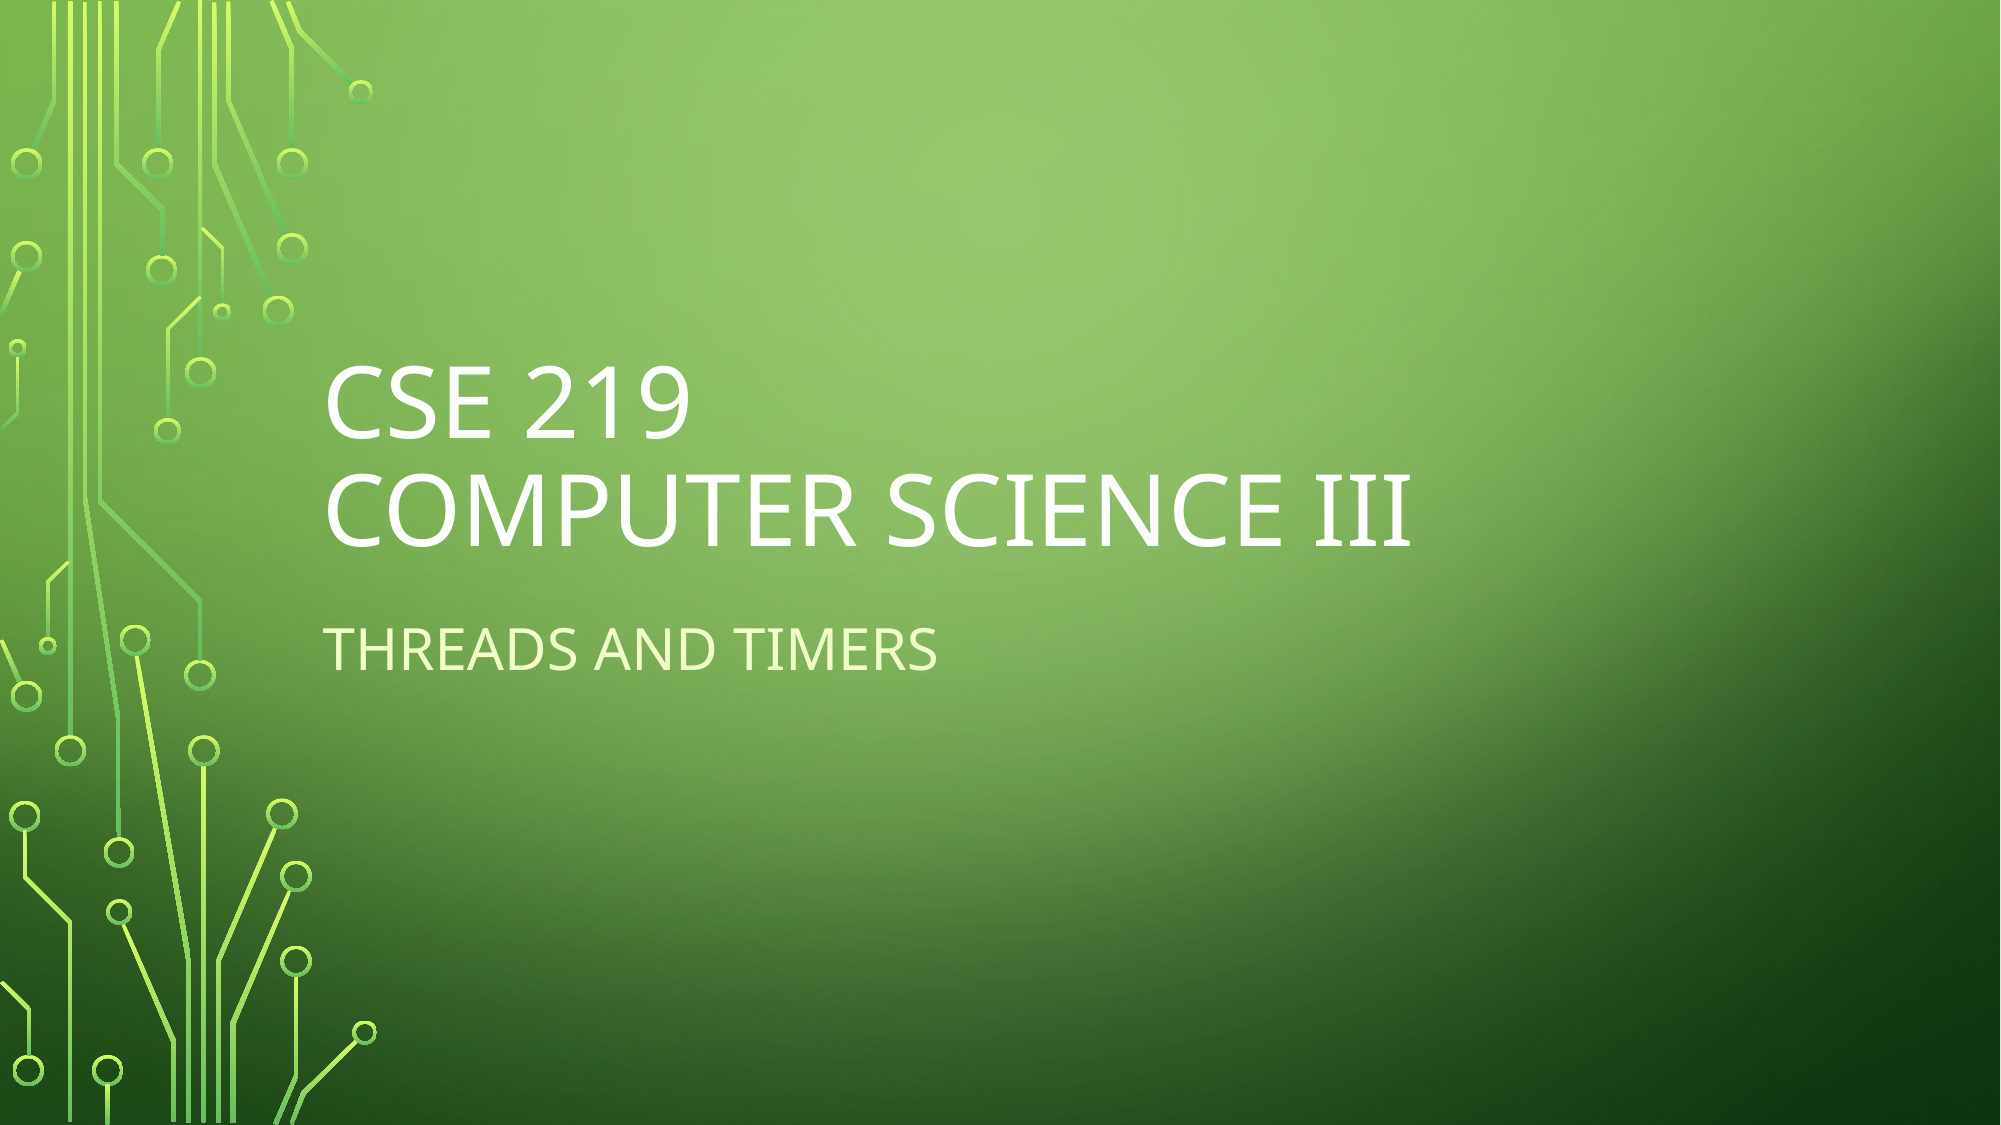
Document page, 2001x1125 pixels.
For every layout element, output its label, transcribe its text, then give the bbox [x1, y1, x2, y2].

subtitle Threads and timers [307, 590, 1750, 863]
title CSE 219 Computer science III [307, 184, 1750, 576]
